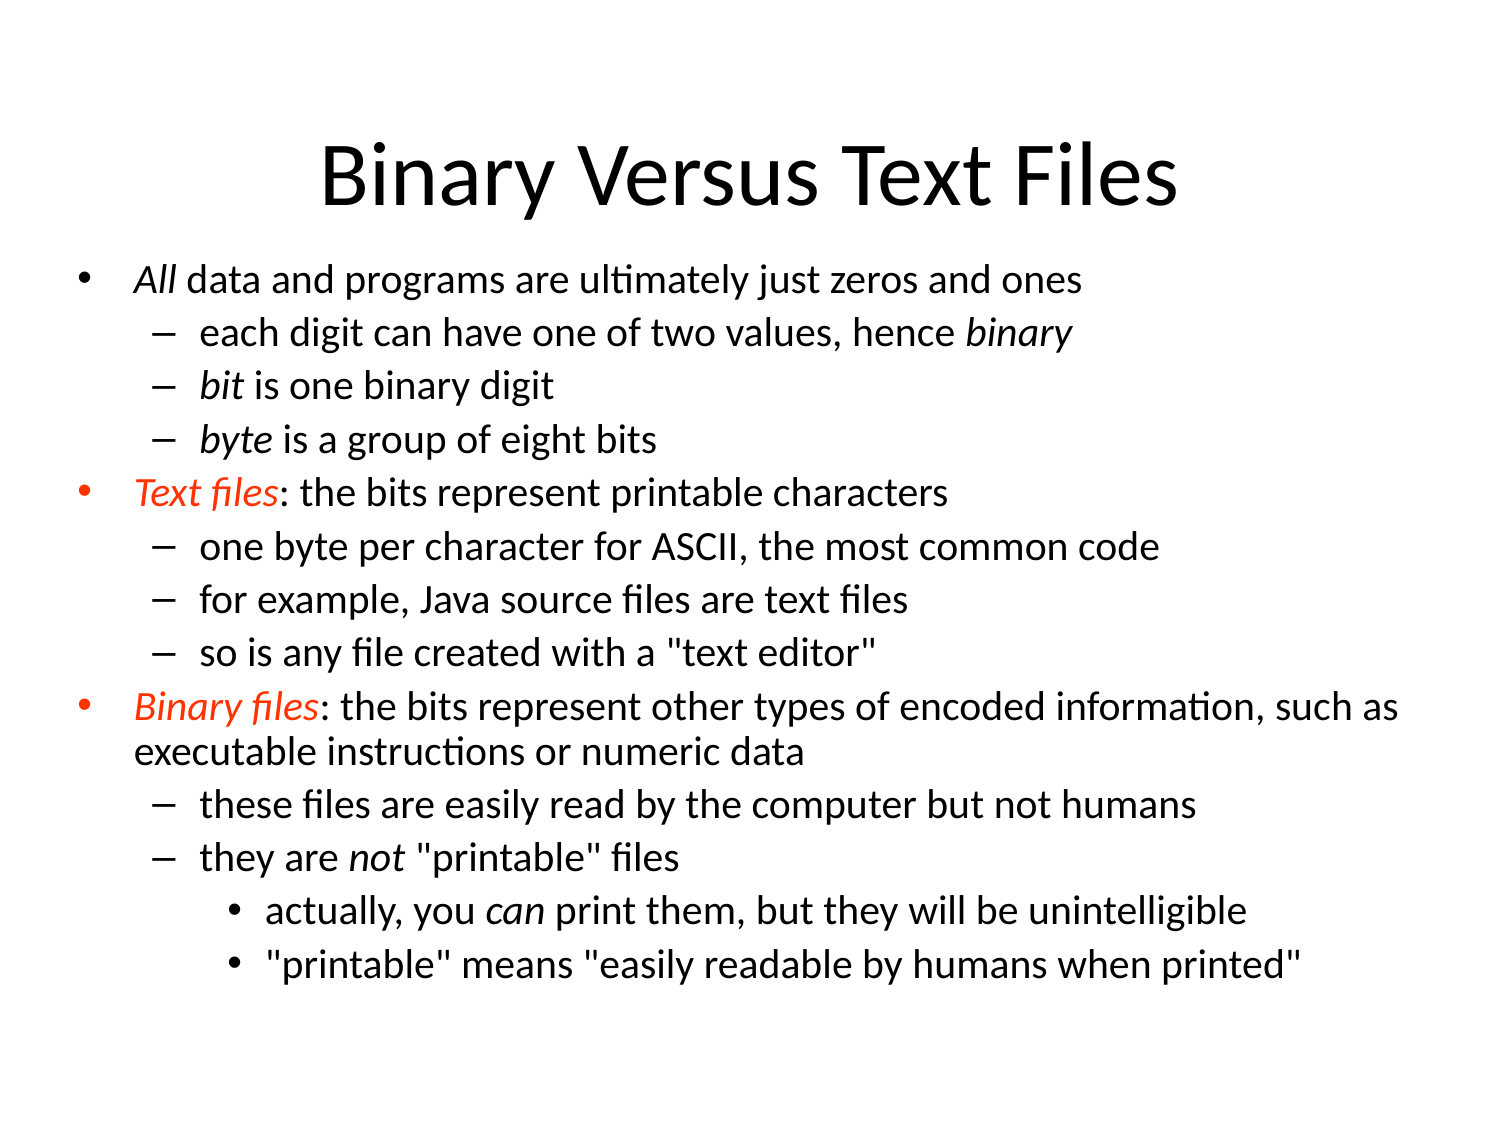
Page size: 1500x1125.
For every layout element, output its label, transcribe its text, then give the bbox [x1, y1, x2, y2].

title Binary Versus Text Files [112, 75, 1388, 249]
list All data and programs are ultimately just zeros and ones each digit can have one of two values, hence binary bit is one binary digit byte is a group of eight bits Text files: the bits represent printable characters one byte per character for ASCII, the most common code for example, Java source files are text files so is any file created with a "text editor" Binary files: the bits represent other types of encoded information, such as executable instructions or numeric data these files are easily read by the computer but not humans they are not "printable" files actually, you can print them, but they will be unintelligible "printable" means "easily readable by humans when printed" [62, 249, 1425, 1063]
